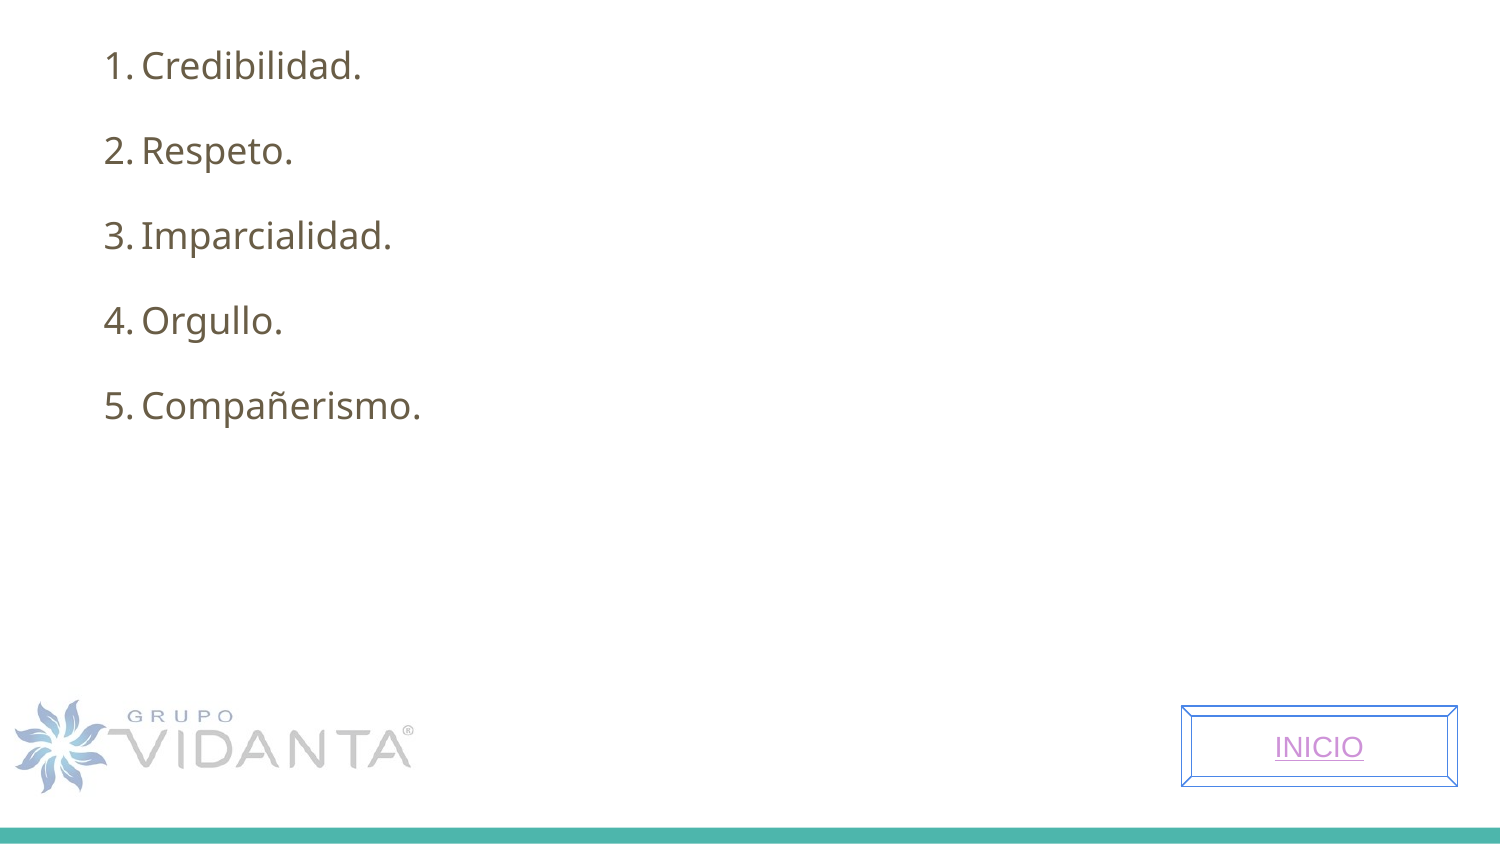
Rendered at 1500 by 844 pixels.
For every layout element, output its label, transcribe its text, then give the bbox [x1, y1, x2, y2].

picture [0, 673, 431, 820]
text_box INICIO [1181, 706, 1458, 787]
list Credibilidad. Respeto. Imparcialidad. Orgullo. Compañerismo. [51, 20, 1449, 562]
